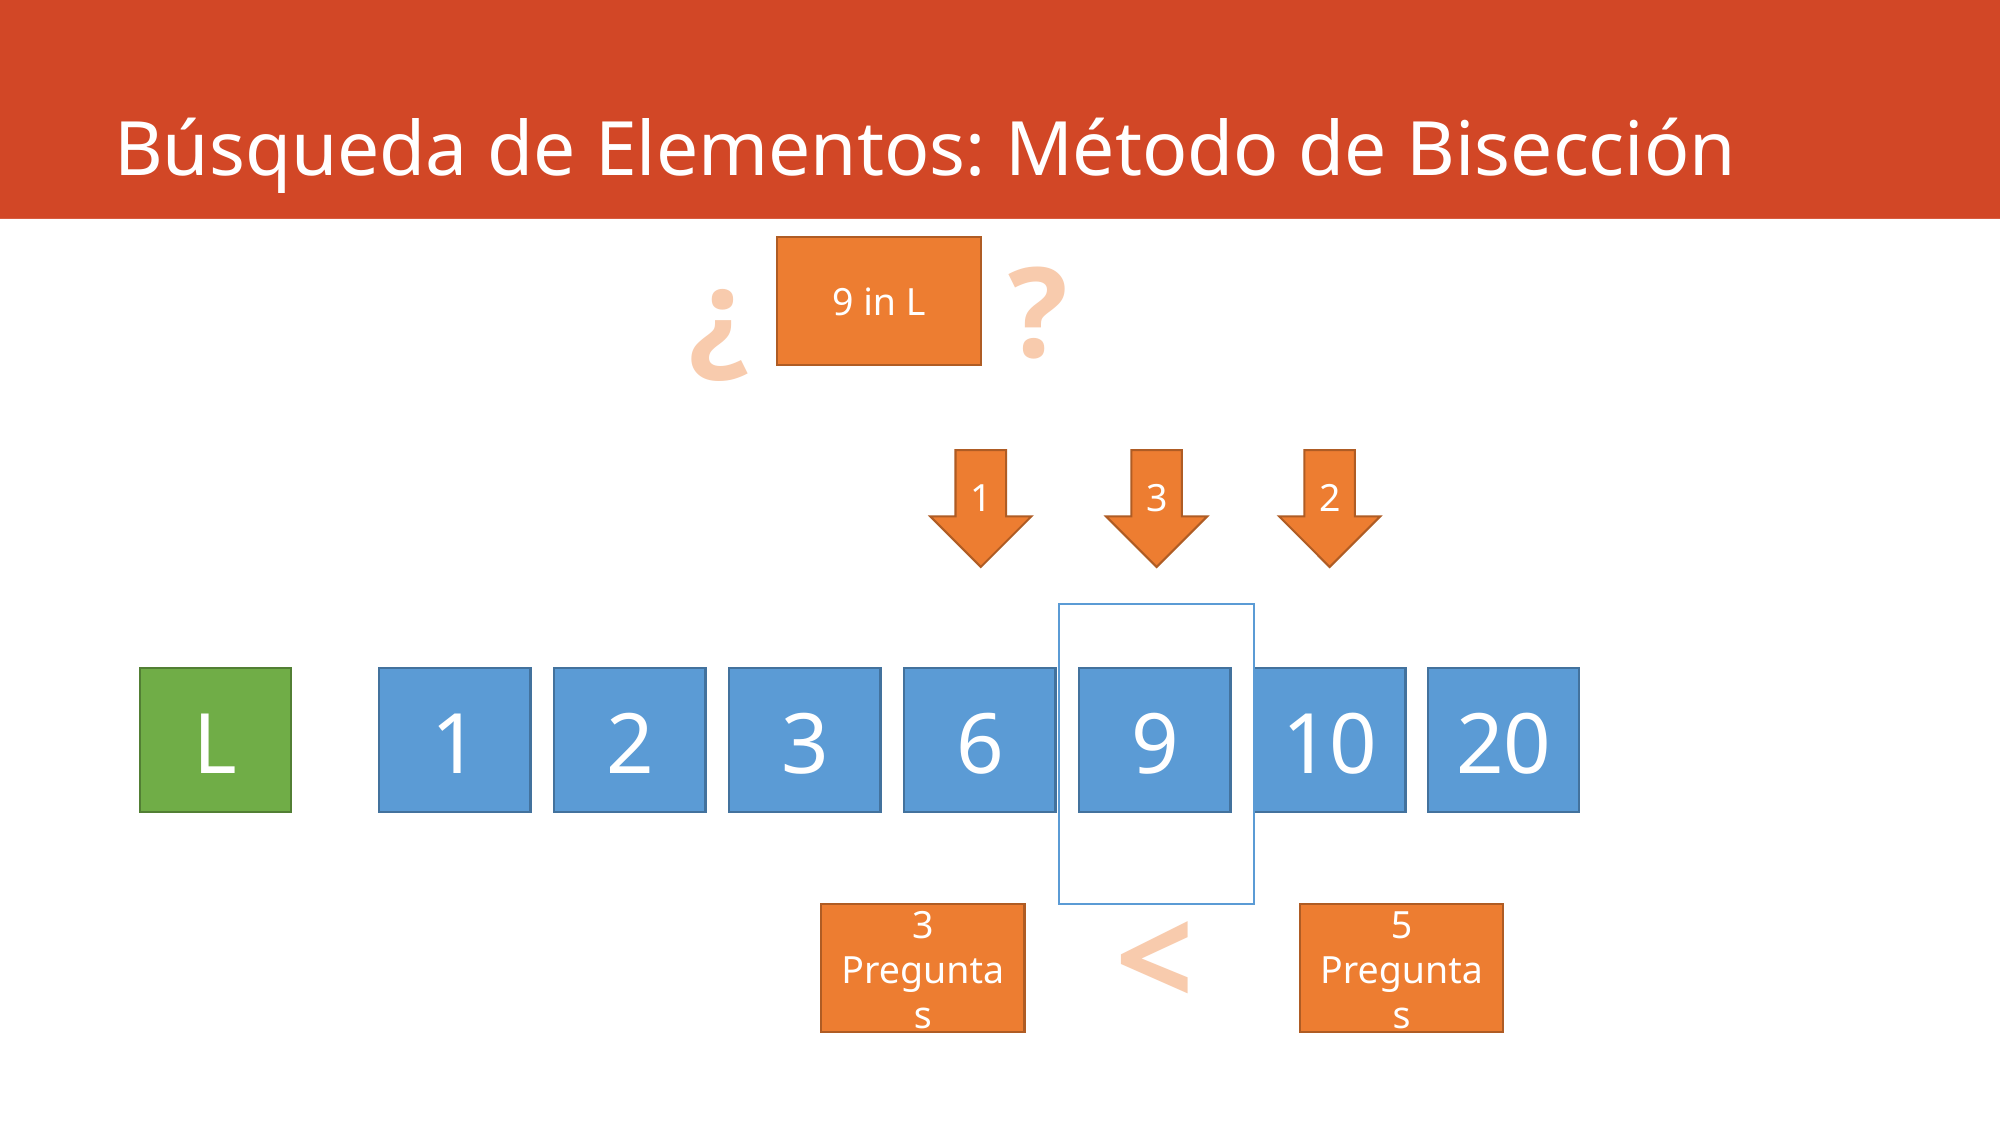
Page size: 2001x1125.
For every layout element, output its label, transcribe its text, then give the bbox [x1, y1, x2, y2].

text_box 1 [927, 449, 1034, 569]
text_box 3 [1103, 449, 1210, 569]
text_box ¿ [674, 224, 764, 390]
text_box 10 [1255, 667, 1407, 813]
text_box 2 [553, 667, 707, 813]
text_box 1 [378, 667, 532, 813]
text_box 3 [728, 667, 882, 813]
text_box 9 in L [776, 236, 982, 366]
text_box L [139, 667, 292, 813]
text_box [1058, 603, 1255, 905]
text_box 2 [1276, 449, 1383, 569]
text_box < [1100, 862, 1210, 1043]
text_box 20 [1427, 667, 1580, 813]
title Búsqueda de Elementos: Método de Bisección [99, 0, 1863, 199]
text_box 5 Preguntas [1299, 903, 1504, 1033]
text_box ? [994, 224, 1084, 390]
text_box 6 [903, 667, 1057, 813]
text_box 3 Preguntas [820, 903, 1026, 1033]
